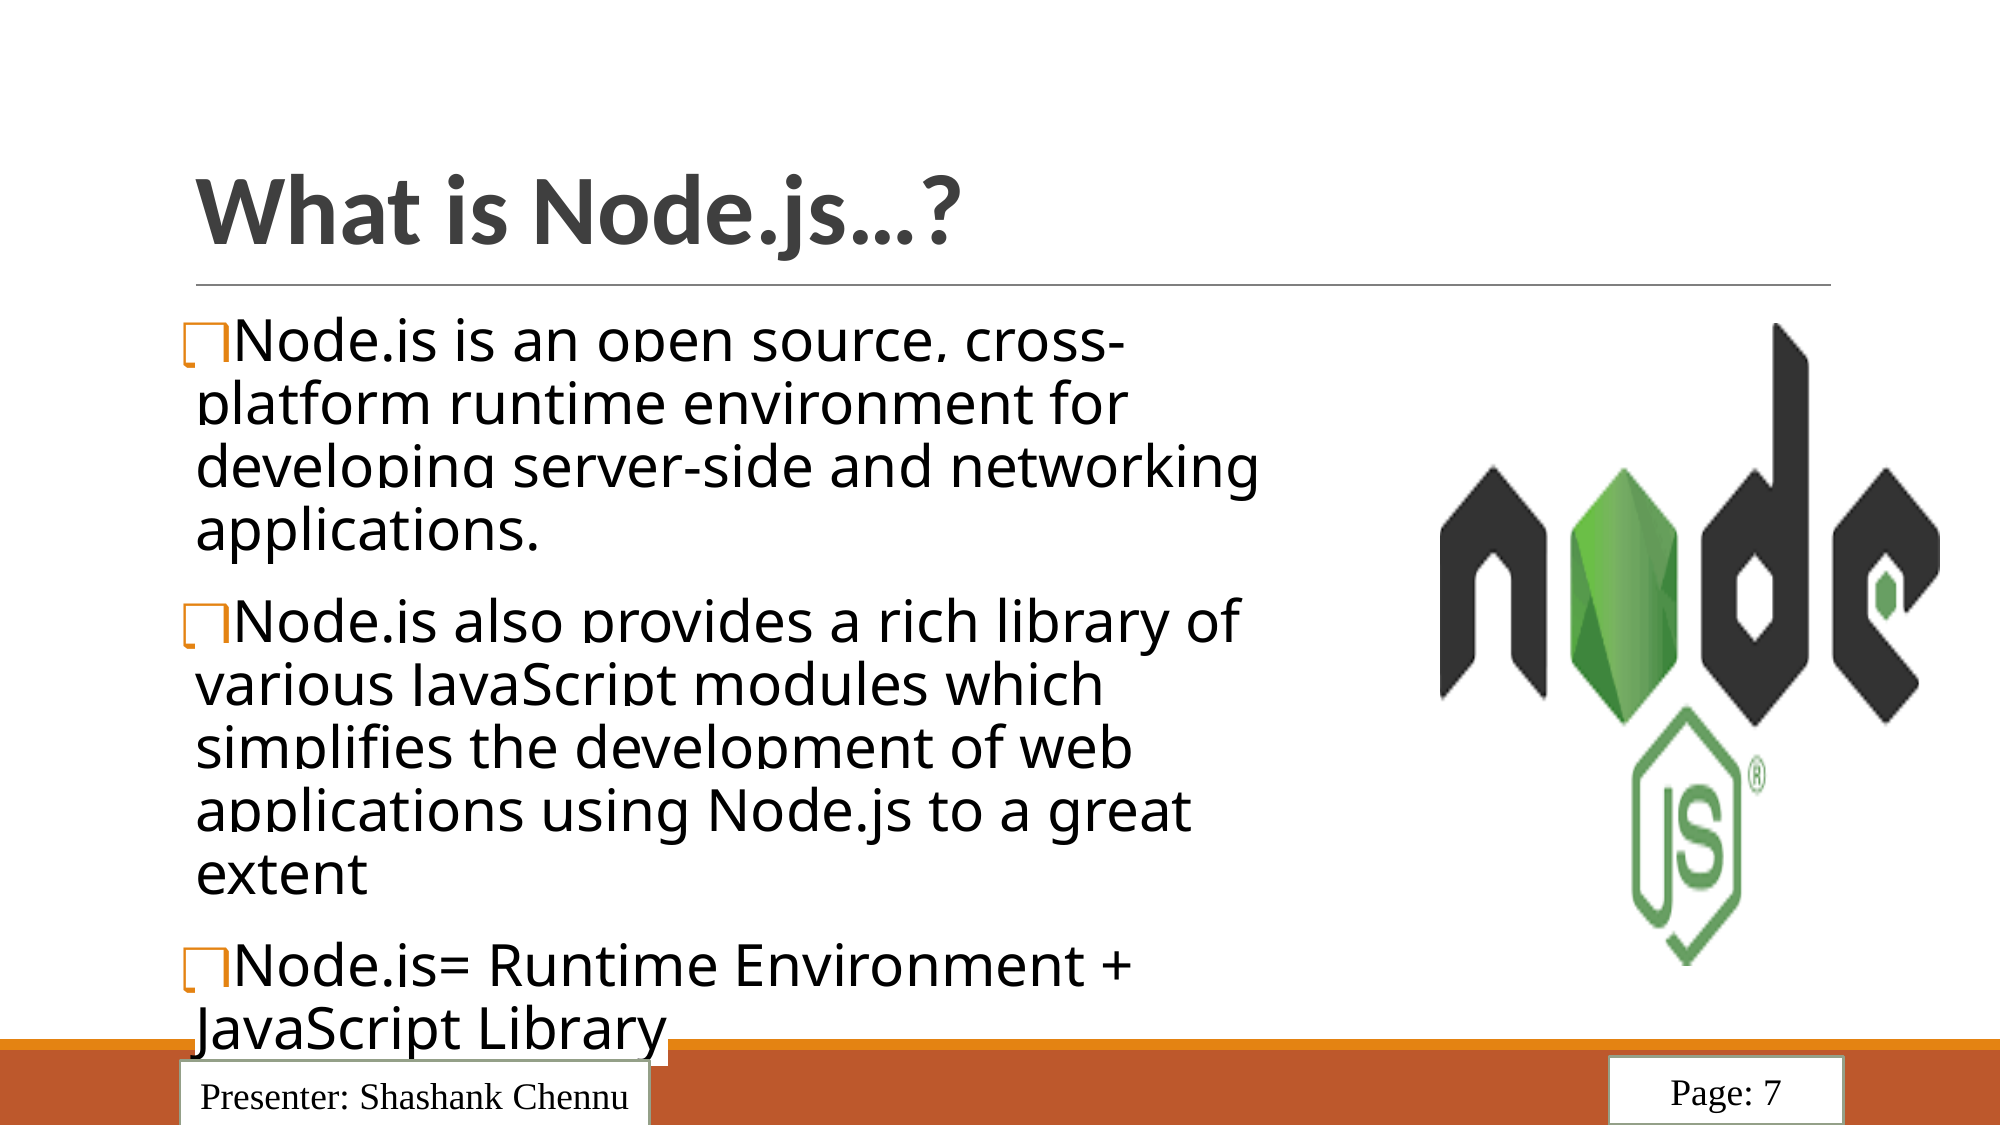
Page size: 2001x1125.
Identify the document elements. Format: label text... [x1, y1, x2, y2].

picture [1440, 323, 1940, 966]
text_box Presenter: Shashank Chennu [179, 1060, 650, 1125]
text_box Page: 7 [1609, 1056, 1844, 1125]
list Node.js is an open source, cross-platform runtime environment for developing server-side and networking applications. Node.js also provides a rich library of various JavaScript modules which simplifies the development of web applications using Node.js to a great extent Node.js= Runtime Environment + JavaScript Library [180, 303, 1329, 1031]
title What is Node.js…? [180, 34, 1830, 273]
